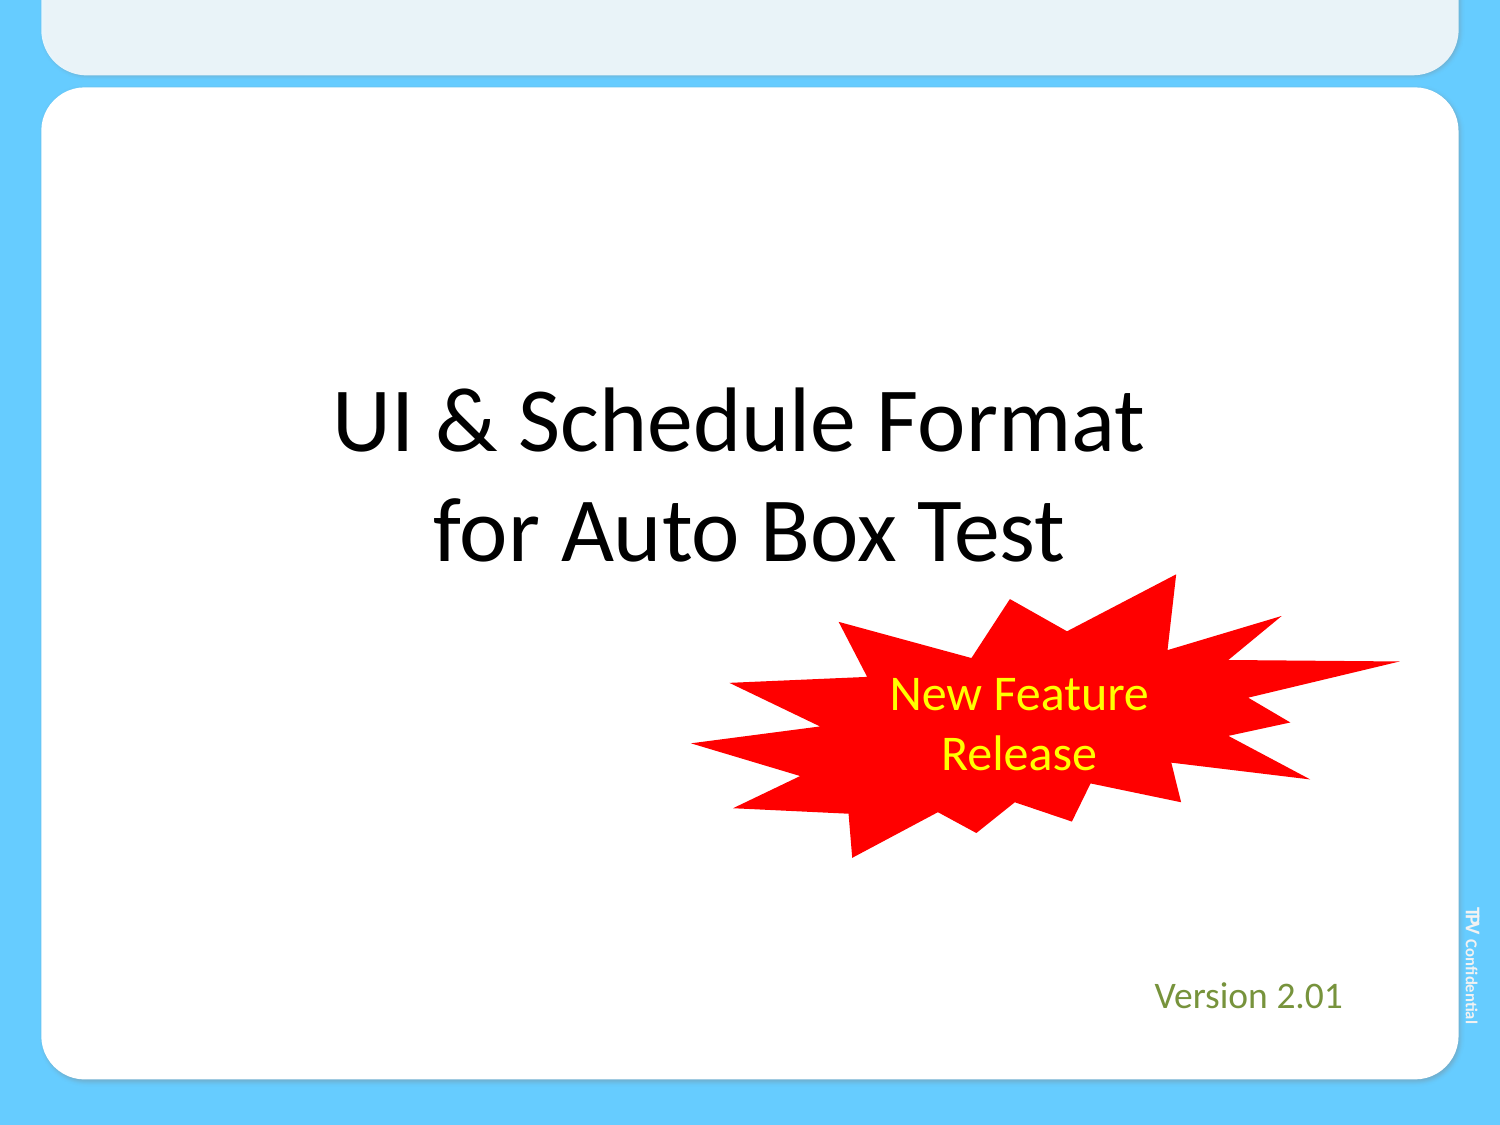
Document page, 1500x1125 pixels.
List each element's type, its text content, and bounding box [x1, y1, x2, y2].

text_box Version 2.01 [1139, 964, 1388, 1024]
title UI & Schedule Format for Auto Box Test [112, 349, 1388, 591]
text_box New Feature Release [688, 572, 1402, 860]
